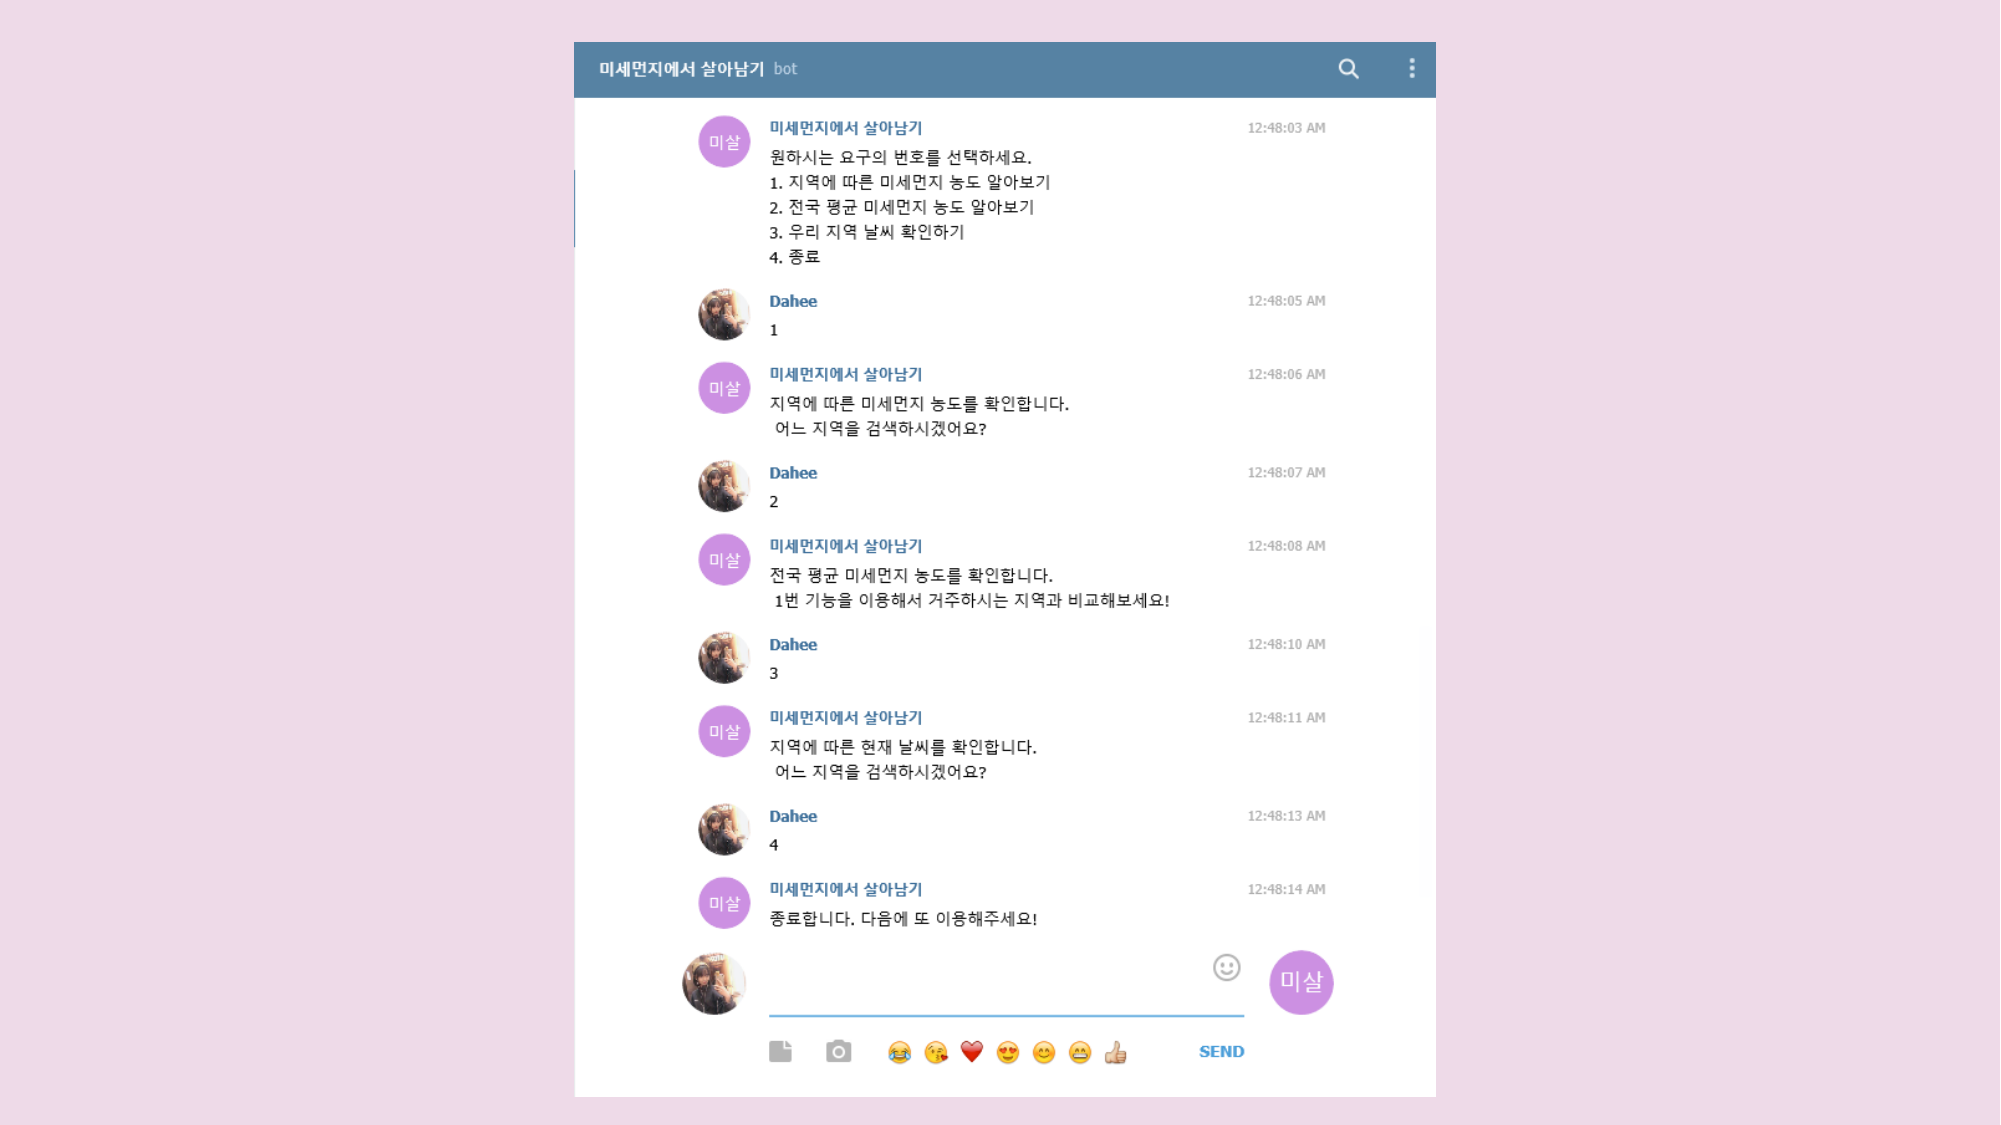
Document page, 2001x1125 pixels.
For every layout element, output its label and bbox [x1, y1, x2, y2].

picture [574, 42, 1437, 1097]
